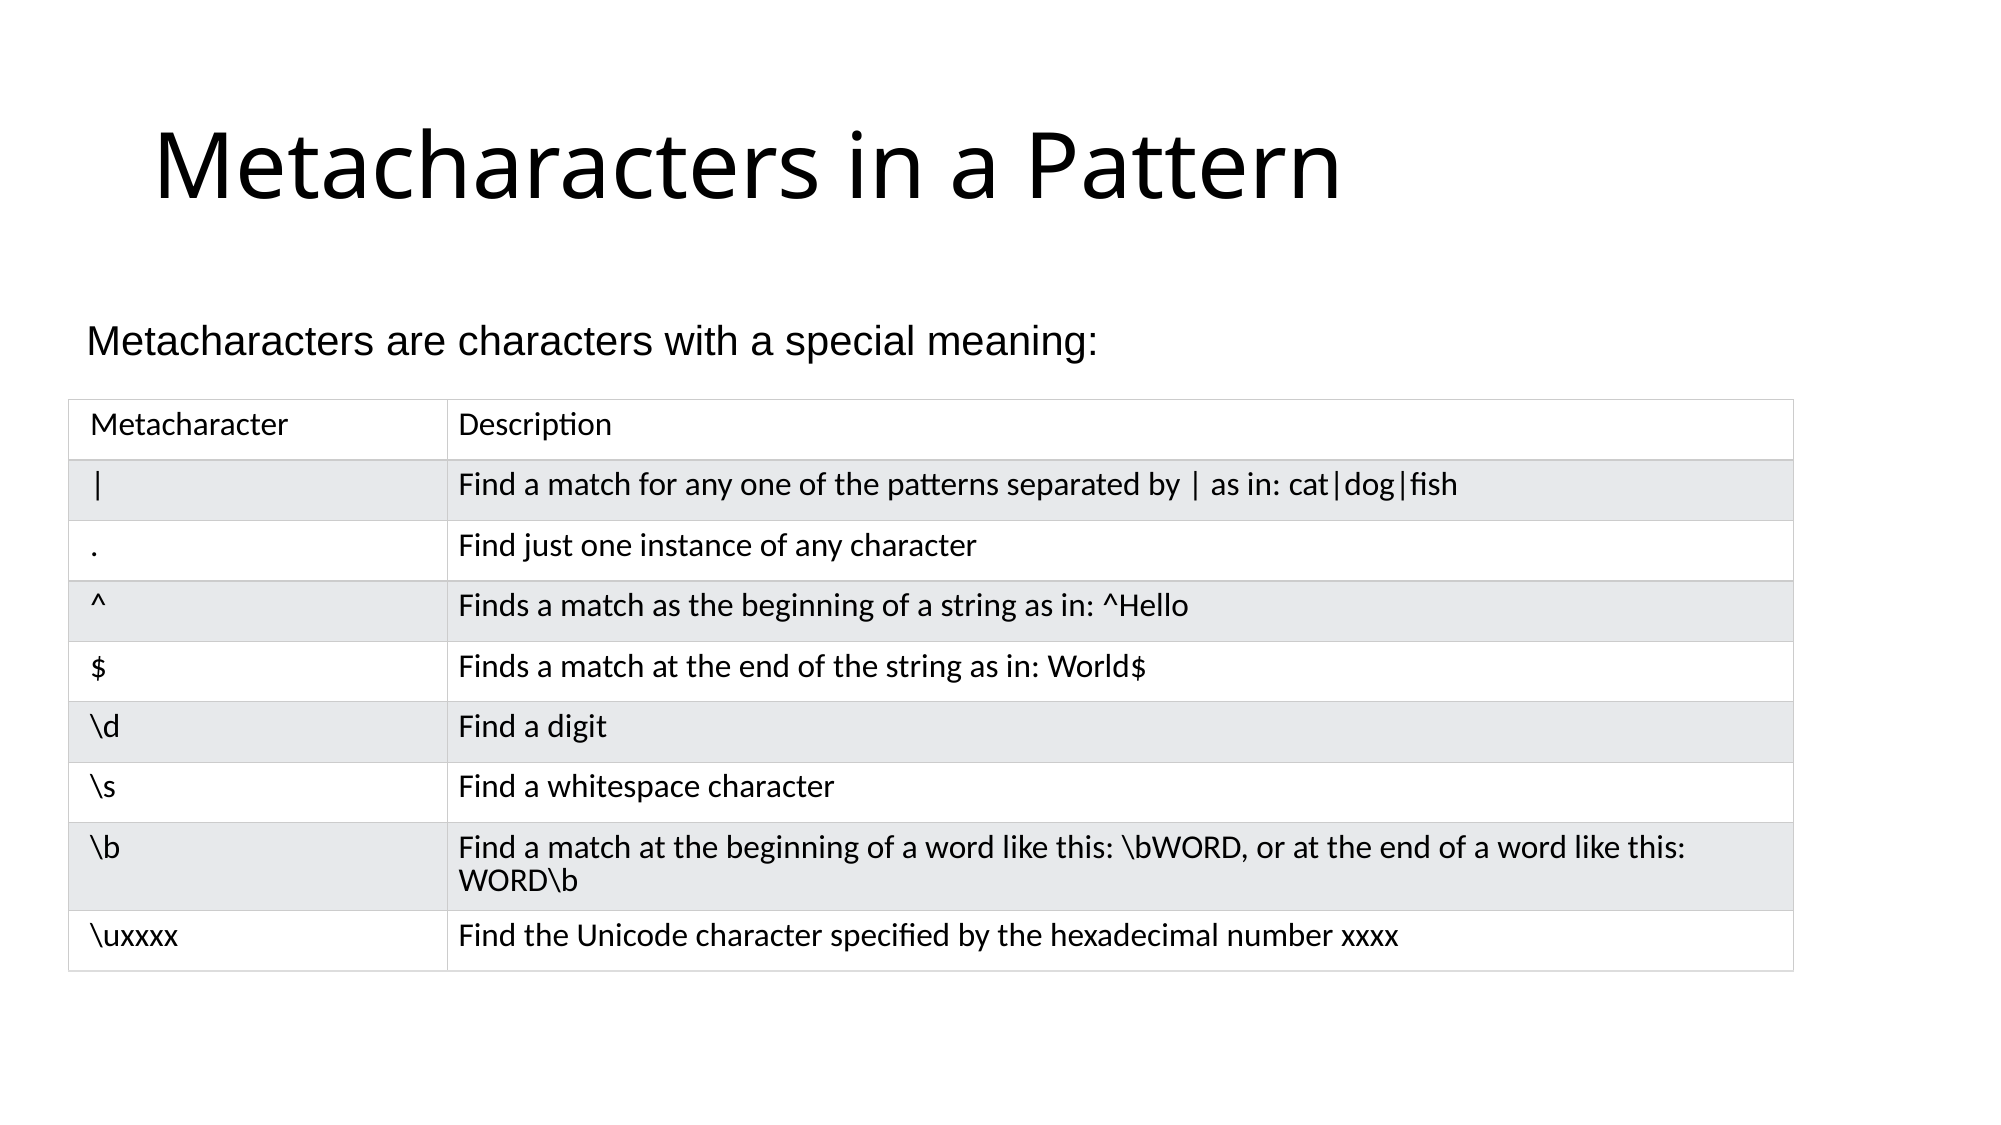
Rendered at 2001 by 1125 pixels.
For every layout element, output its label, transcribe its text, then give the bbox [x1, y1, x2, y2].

title Metacharacters in a Pattern [137, 59, 1863, 278]
text_box Metacharacters are characters with a special meaning: [71, 305, 1115, 371]
table_cell Finds a match at the end of the string as in: World$ [448, 642, 1793, 701]
table_cell Find a digit [448, 702, 1793, 762]
table_cell \b [69, 823, 447, 910]
table_cell Finds a match as the beginning of a string as in: ^Hello [448, 582, 1793, 641]
table_cell ^ [69, 582, 447, 641]
table_cell Find a match at the beginning of a word like this: \bWORD, or at the end of a word like this: WORD\b [448, 823, 1793, 910]
table_cell \s [69, 763, 447, 822]
table_cell $ [69, 642, 447, 701]
table_cell Find the Unicode character specified by the hexadecimal number xxxx [448, 911, 1793, 970]
table_header Metacharacter [69, 400, 447, 459]
table_cell \d [69, 702, 447, 762]
table_cell \uxxxx [69, 911, 447, 970]
table_cell . [69, 521, 447, 580]
table_cell Find just one instance of any character [448, 521, 1793, 580]
table_cell Find a match for any one of the patterns separated by | as in: cat|dog|fish [448, 461, 1793, 520]
table_cell Find a whitespace character [448, 763, 1793, 822]
table_header Description [448, 400, 1793, 459]
table_cell | [69, 461, 447, 520]
